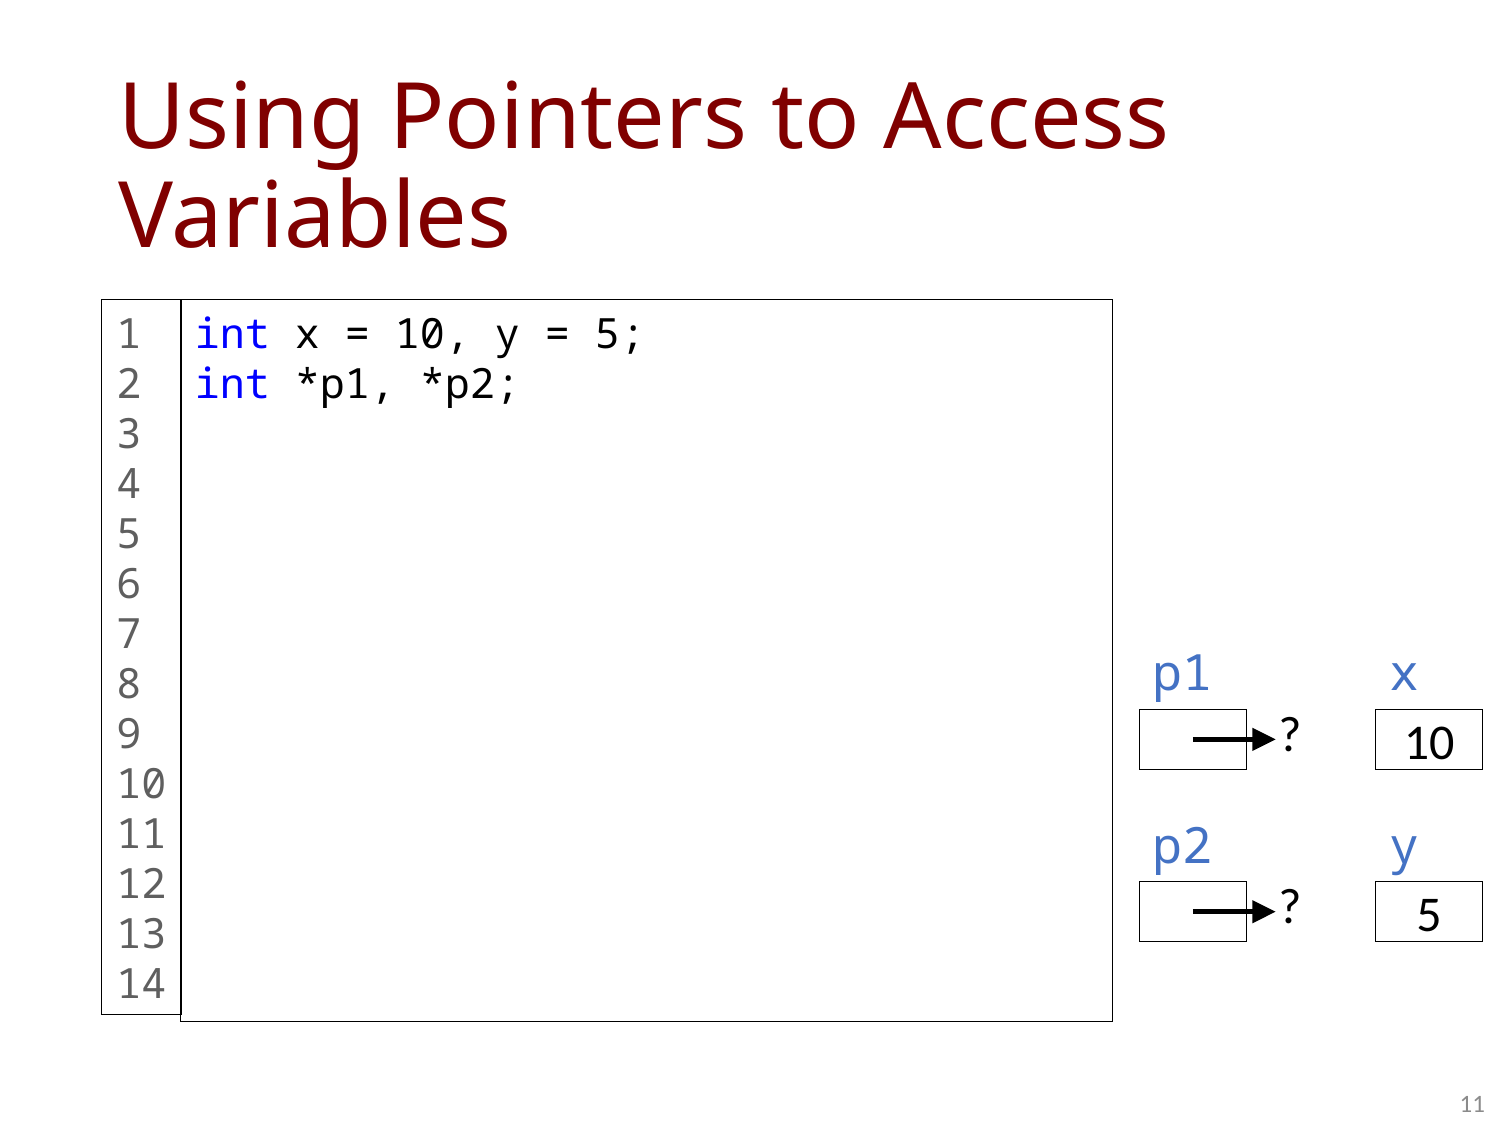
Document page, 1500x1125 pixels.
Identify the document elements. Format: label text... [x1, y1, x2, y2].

text_box p2 [1138, 805, 1228, 881]
text_box [1139, 709, 1247, 770]
text_box x [1375, 633, 1435, 709]
title Using Pointers to Access Variables [103, 59, 1397, 278]
text_box ? [1263, 693, 1317, 769]
text_box 5 [1375, 881, 1483, 942]
text_box y [1375, 805, 1435, 881]
text_box [1139, 881, 1247, 942]
text_box p1 [1138, 633, 1228, 709]
text_box ? [1263, 866, 1317, 941]
text_box 1 2 3 4 5 6 7 8 9 10 11 12 13 14 [101, 299, 182, 1015]
text_box 10 [1375, 709, 1483, 770]
slide_number 11 [1162, 1065, 1500, 1125]
text_box int x = 10, y = 5; int *p1, *p2; [180, 299, 1113, 1022]
